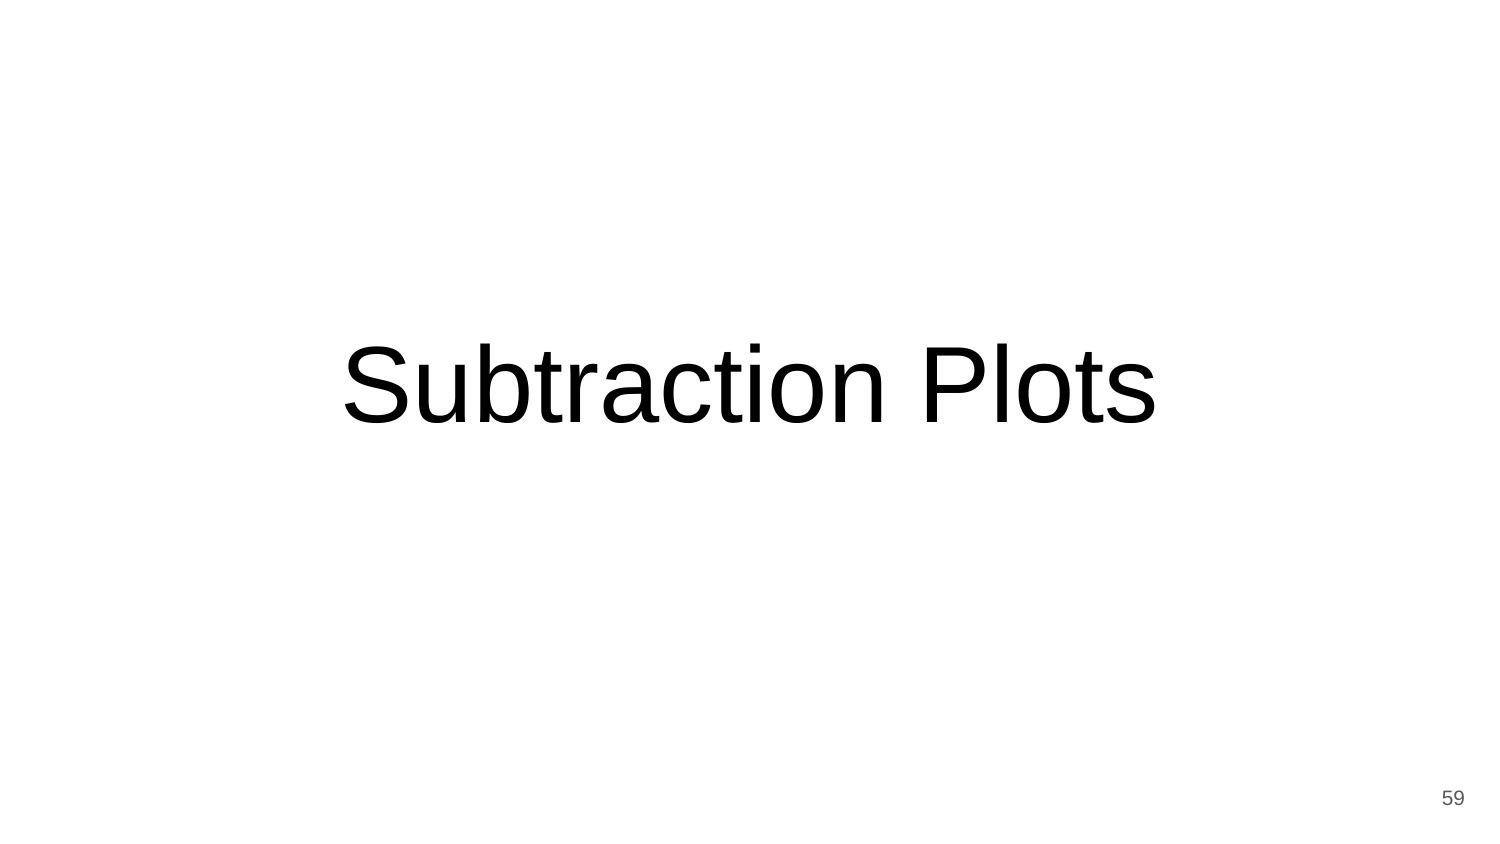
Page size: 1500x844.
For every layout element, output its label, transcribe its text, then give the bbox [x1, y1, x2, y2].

slide_number ‹#› [1389, 764, 1480, 830]
title Subtraction Plots [51, 122, 1449, 459]
